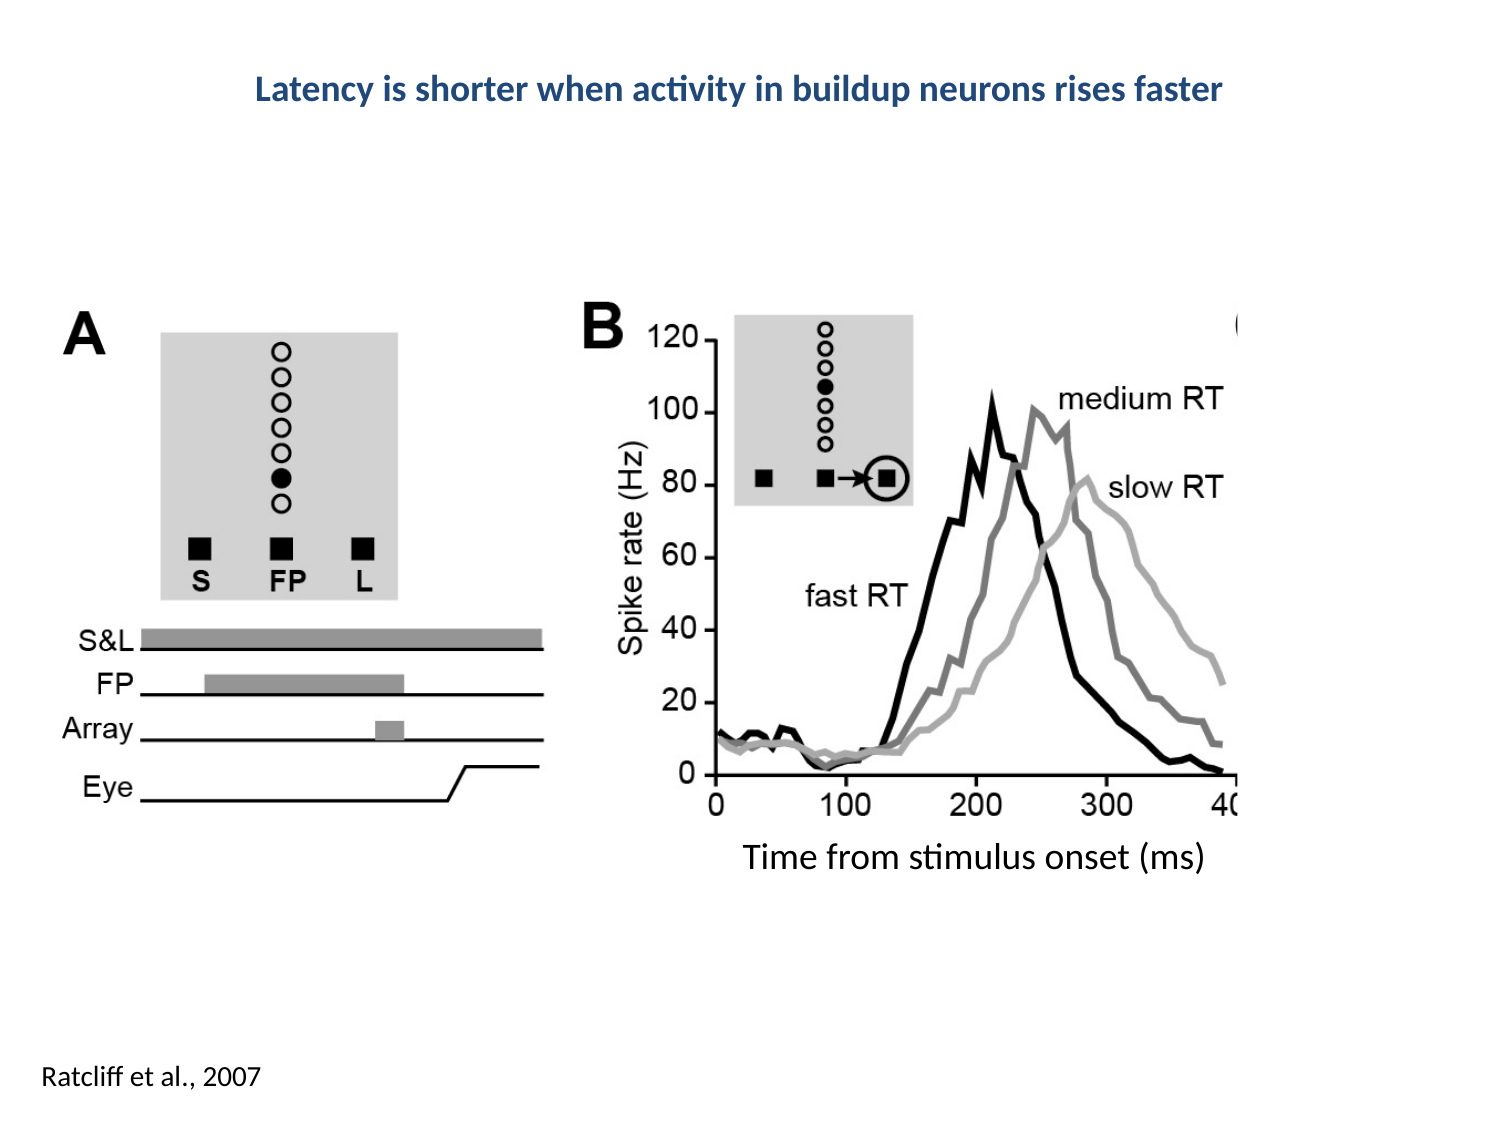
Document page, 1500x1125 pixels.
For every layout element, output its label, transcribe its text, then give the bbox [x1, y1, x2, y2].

picture [61, 302, 563, 840]
text_box Ratcliff et al., 2007 [26, 1049, 277, 1100]
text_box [574, 293, 1238, 886]
text_box Latency is shorter when activity in buildup neurons rises faster [62, 56, 1417, 117]
